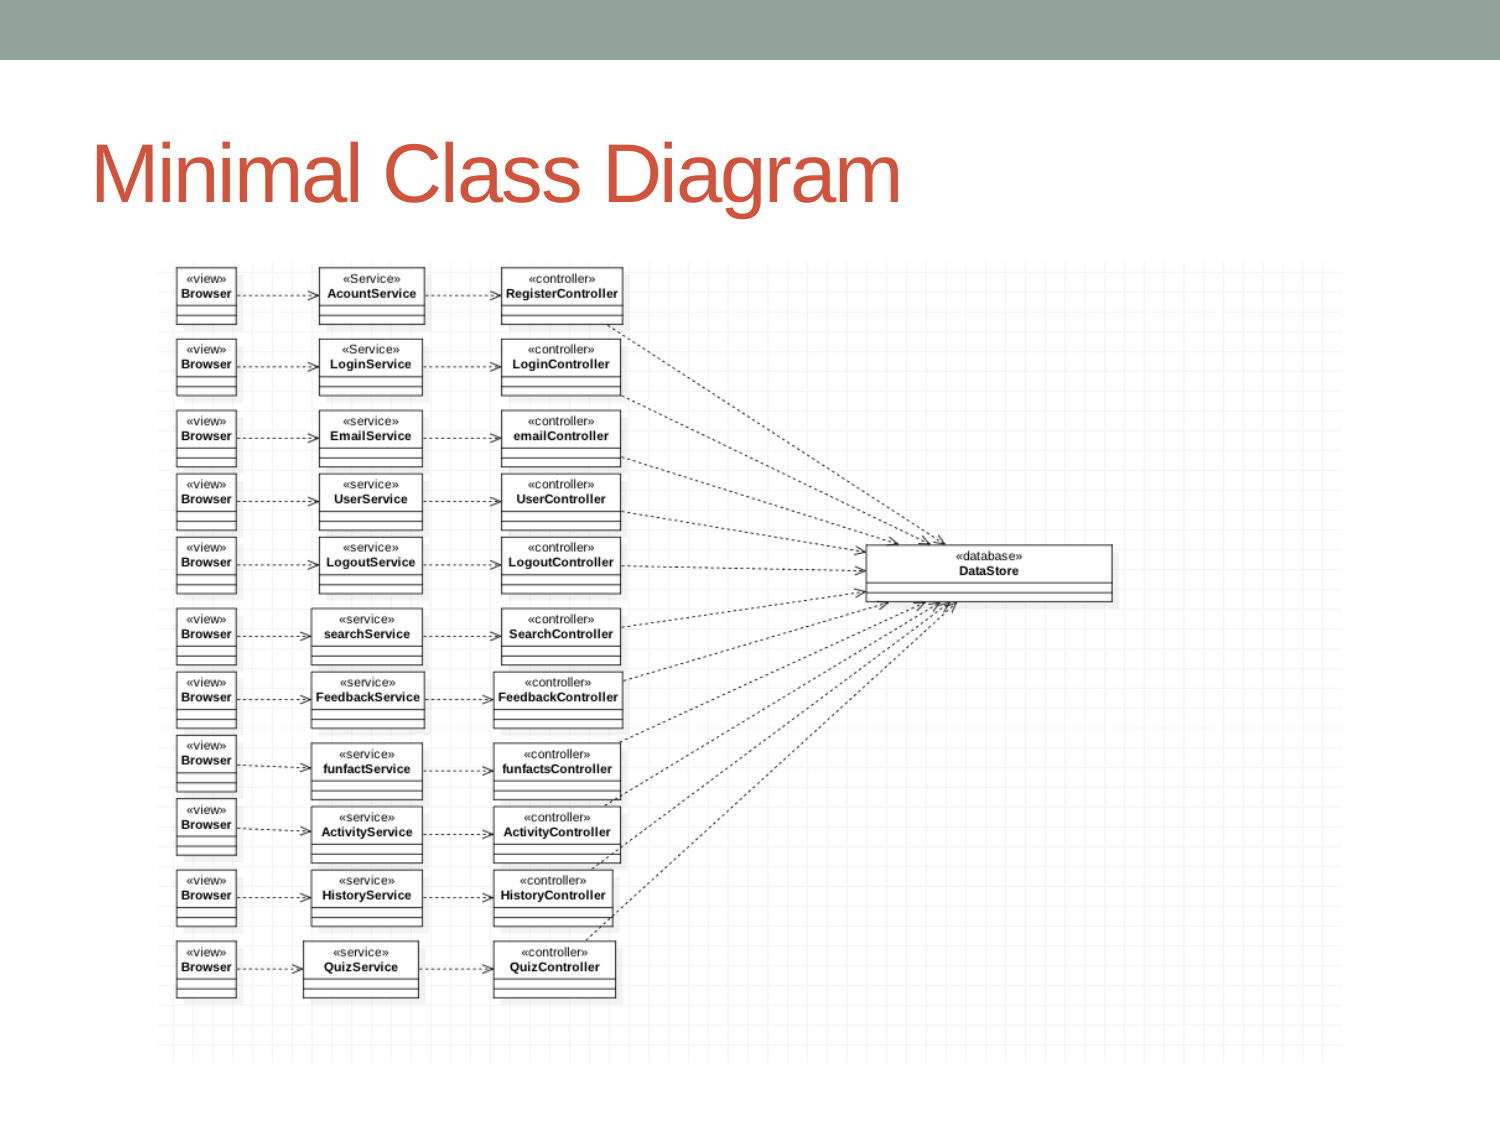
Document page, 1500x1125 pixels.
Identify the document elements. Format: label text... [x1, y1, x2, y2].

title Minimal Class Diagram [75, 87, 1425, 250]
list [74, 262, 1426, 1063]
